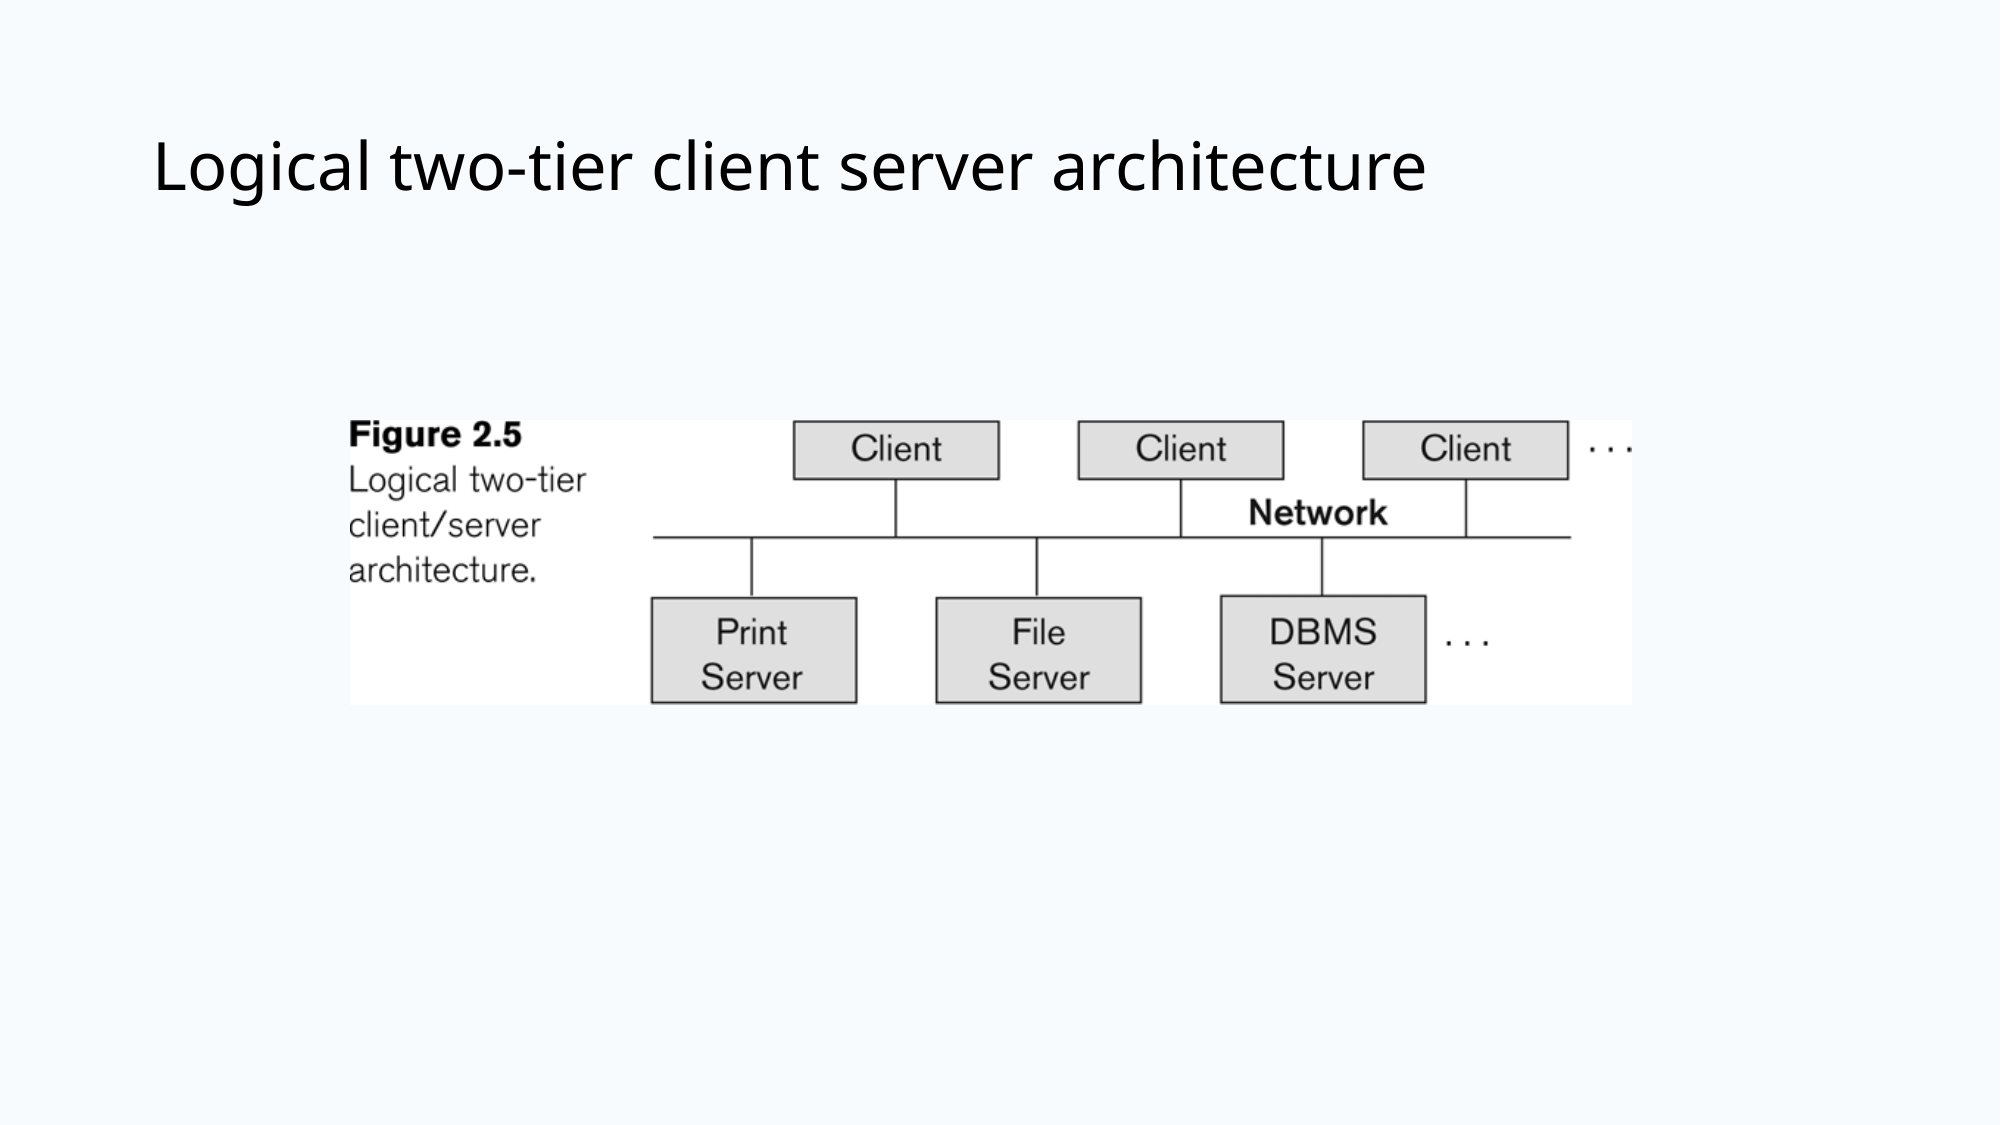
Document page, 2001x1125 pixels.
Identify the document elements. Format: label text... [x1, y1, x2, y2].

title Logical two-tier client server architecture [137, 59, 1863, 278]
picture [349, 420, 1632, 705]
